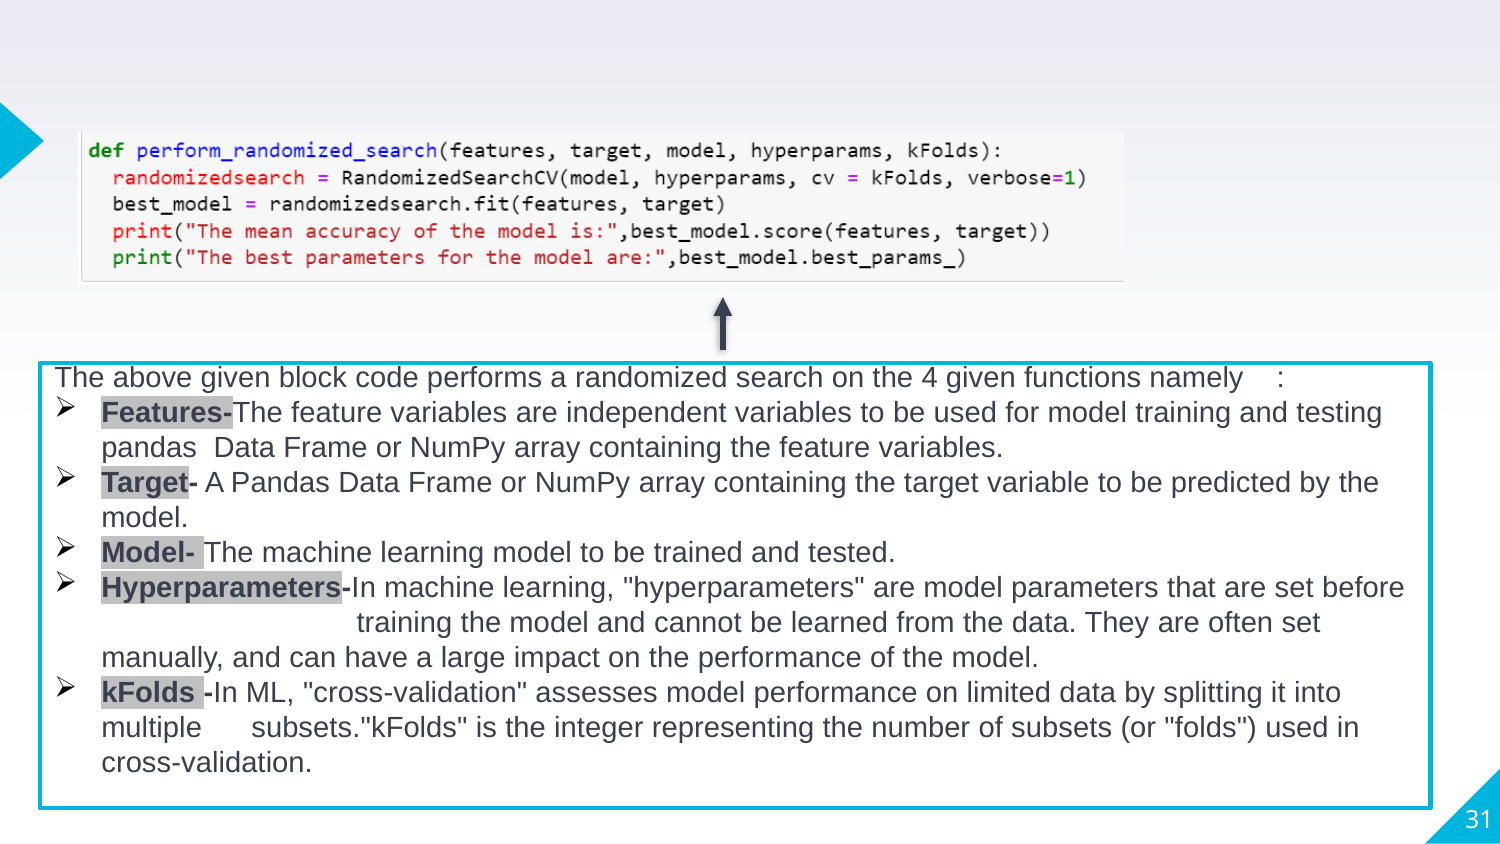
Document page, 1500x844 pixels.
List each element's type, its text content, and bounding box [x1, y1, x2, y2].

picture [78, 131, 1125, 285]
text_box The above given block code performs a randomized search on the 4 given functions namely : Features-The feature variables are independent variables to be used for model training and testing pandas Data Frame or NumPy array containing the feature variables. Target- A Pandas Data Frame or NumPy array containing the target variable to be predicted by the model. Model- The machine learning model to be trained and tested. Hyperparameters-In machine learning, "hyperparameters" are model parameters that are set before training the model and cannot be learned from the data. They are often set manually, and can have a large impact on the performance of the model. kFolds -In ML, "cross-validation" assesses model performance on limited data by splitting it into multiple subsets."kFolds" is the integer representing the number of subsets (or "folds") used in cross-validation. [38, 361, 1433, 810]
slide_number 31 [1418, 760, 1494, 838]
